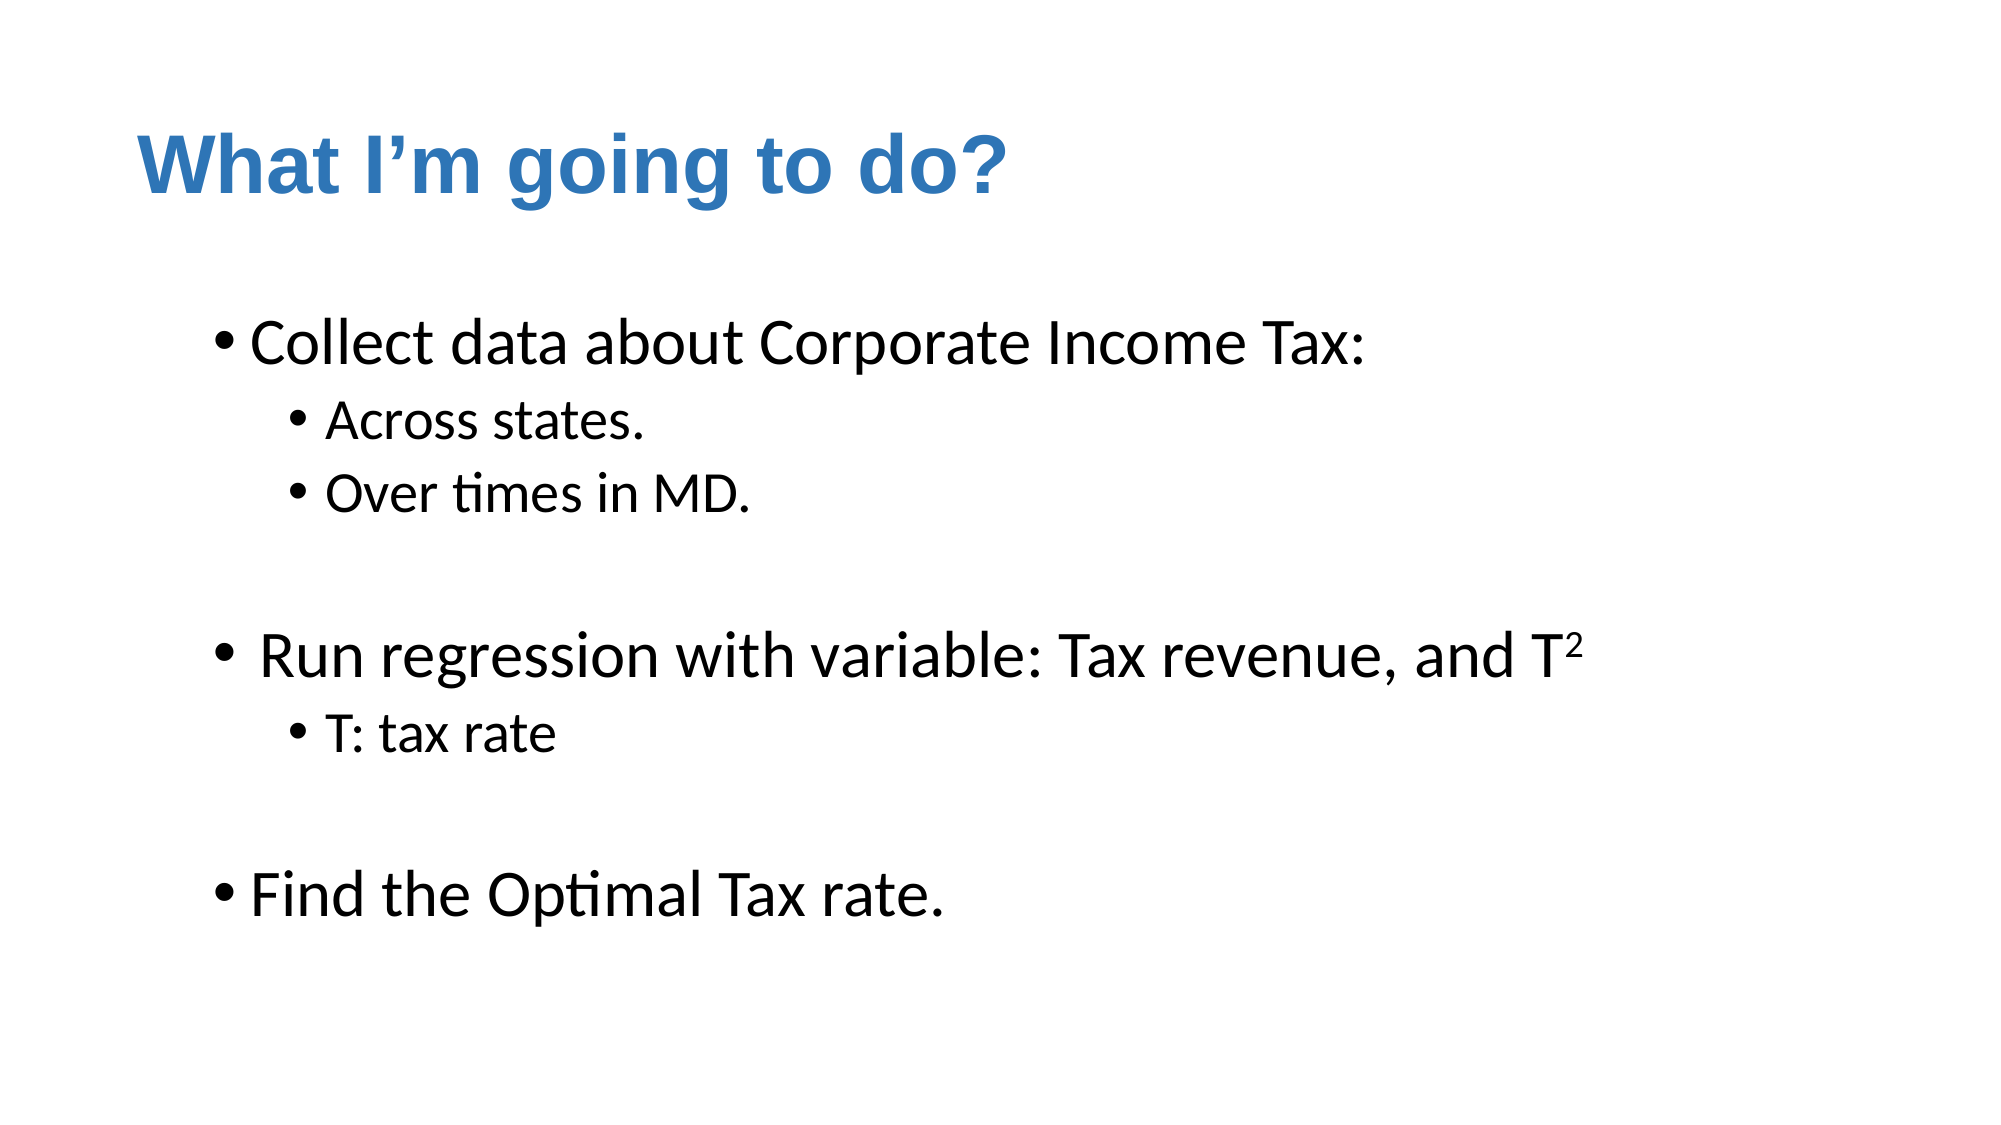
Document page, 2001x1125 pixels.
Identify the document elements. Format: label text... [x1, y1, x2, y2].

list Collect data about Corporate Income Tax: Across states. Over times in MD. Run regression with variable: Tax revenue, and T2 T: tax rate Find the Optimal Tax rate. [197, 299, 1923, 1014]
title What I’m going to do? [122, 58, 1847, 276]
